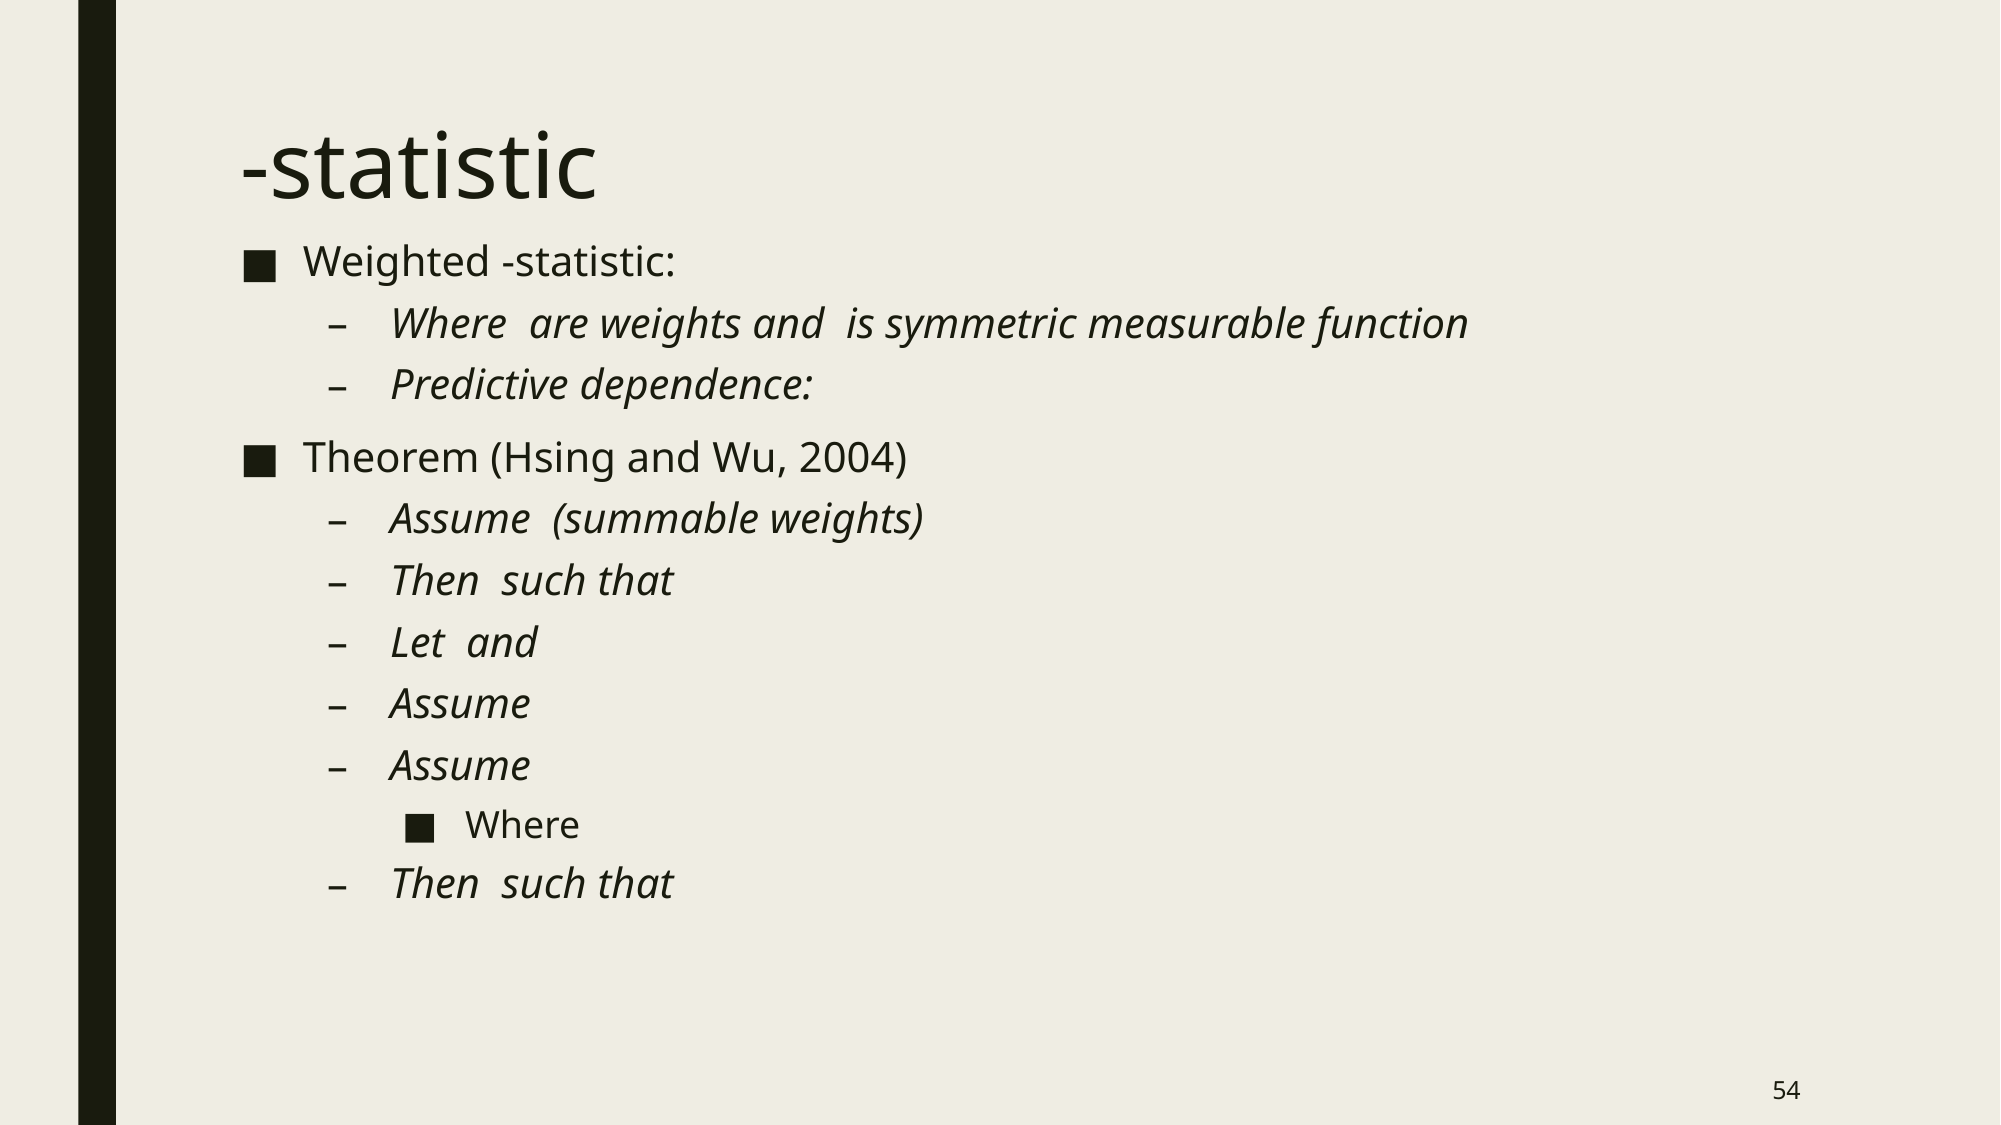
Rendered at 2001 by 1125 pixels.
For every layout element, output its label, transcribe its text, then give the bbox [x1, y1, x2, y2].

slide_number 54 [1553, 1058, 1816, 1125]
